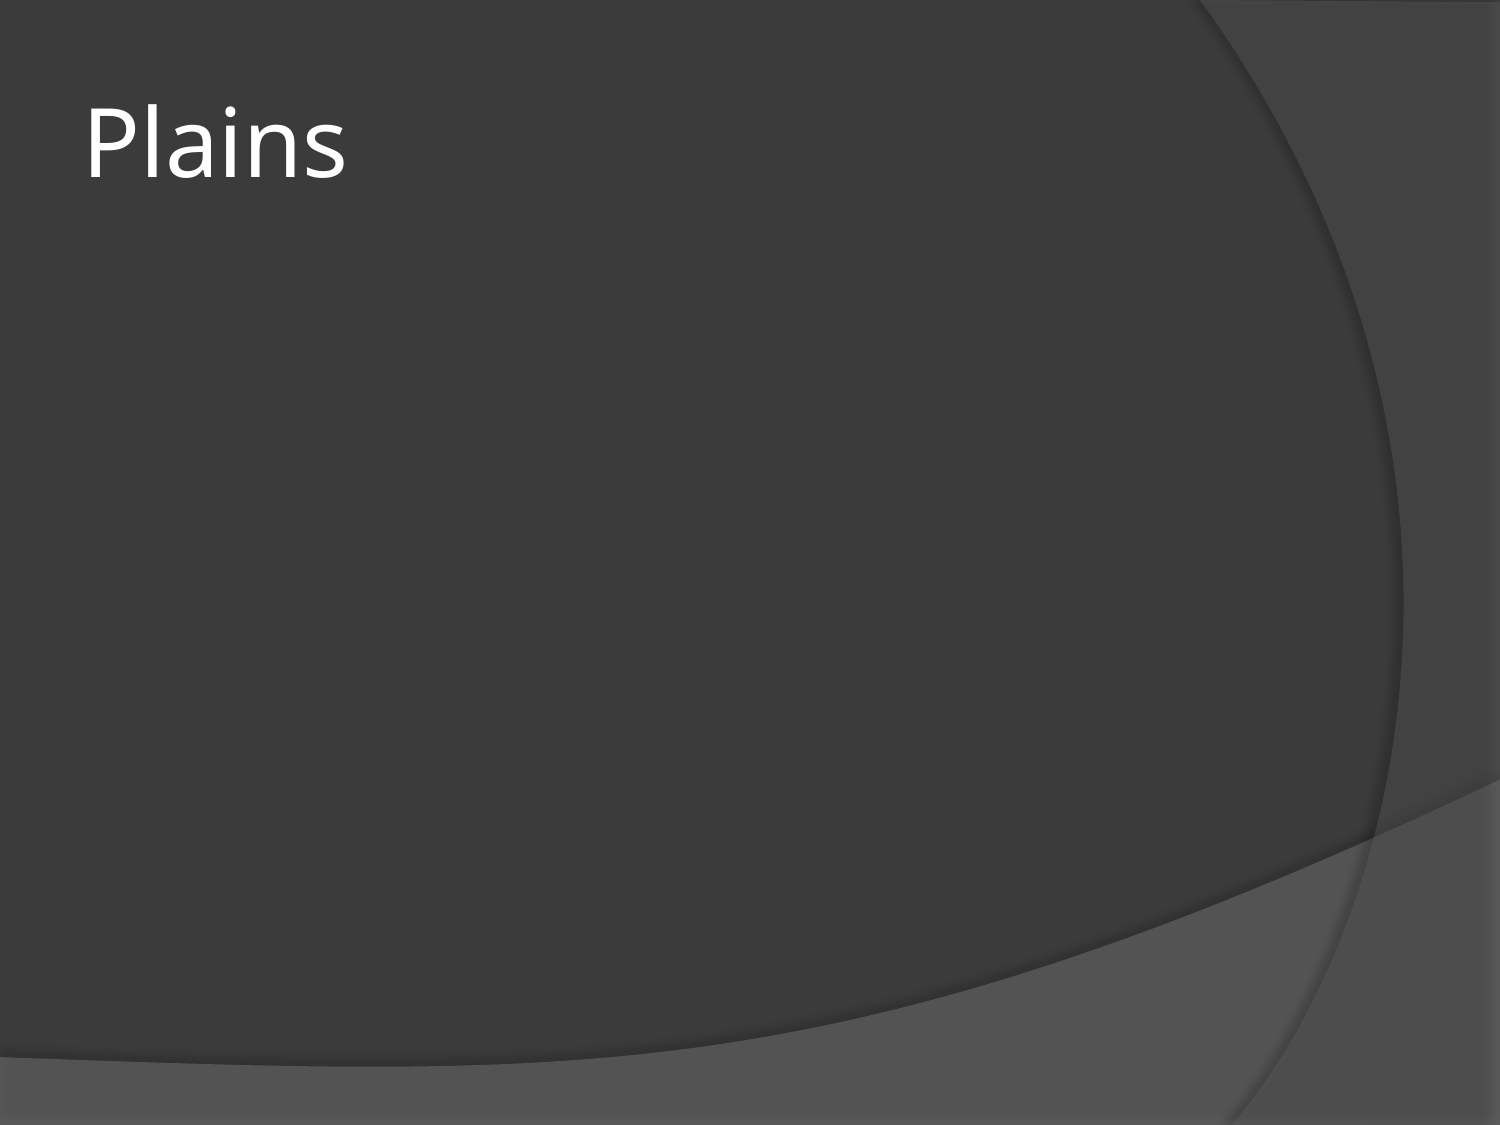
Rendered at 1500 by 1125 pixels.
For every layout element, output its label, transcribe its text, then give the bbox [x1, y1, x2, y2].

title Plains [75, 45, 1300, 233]
